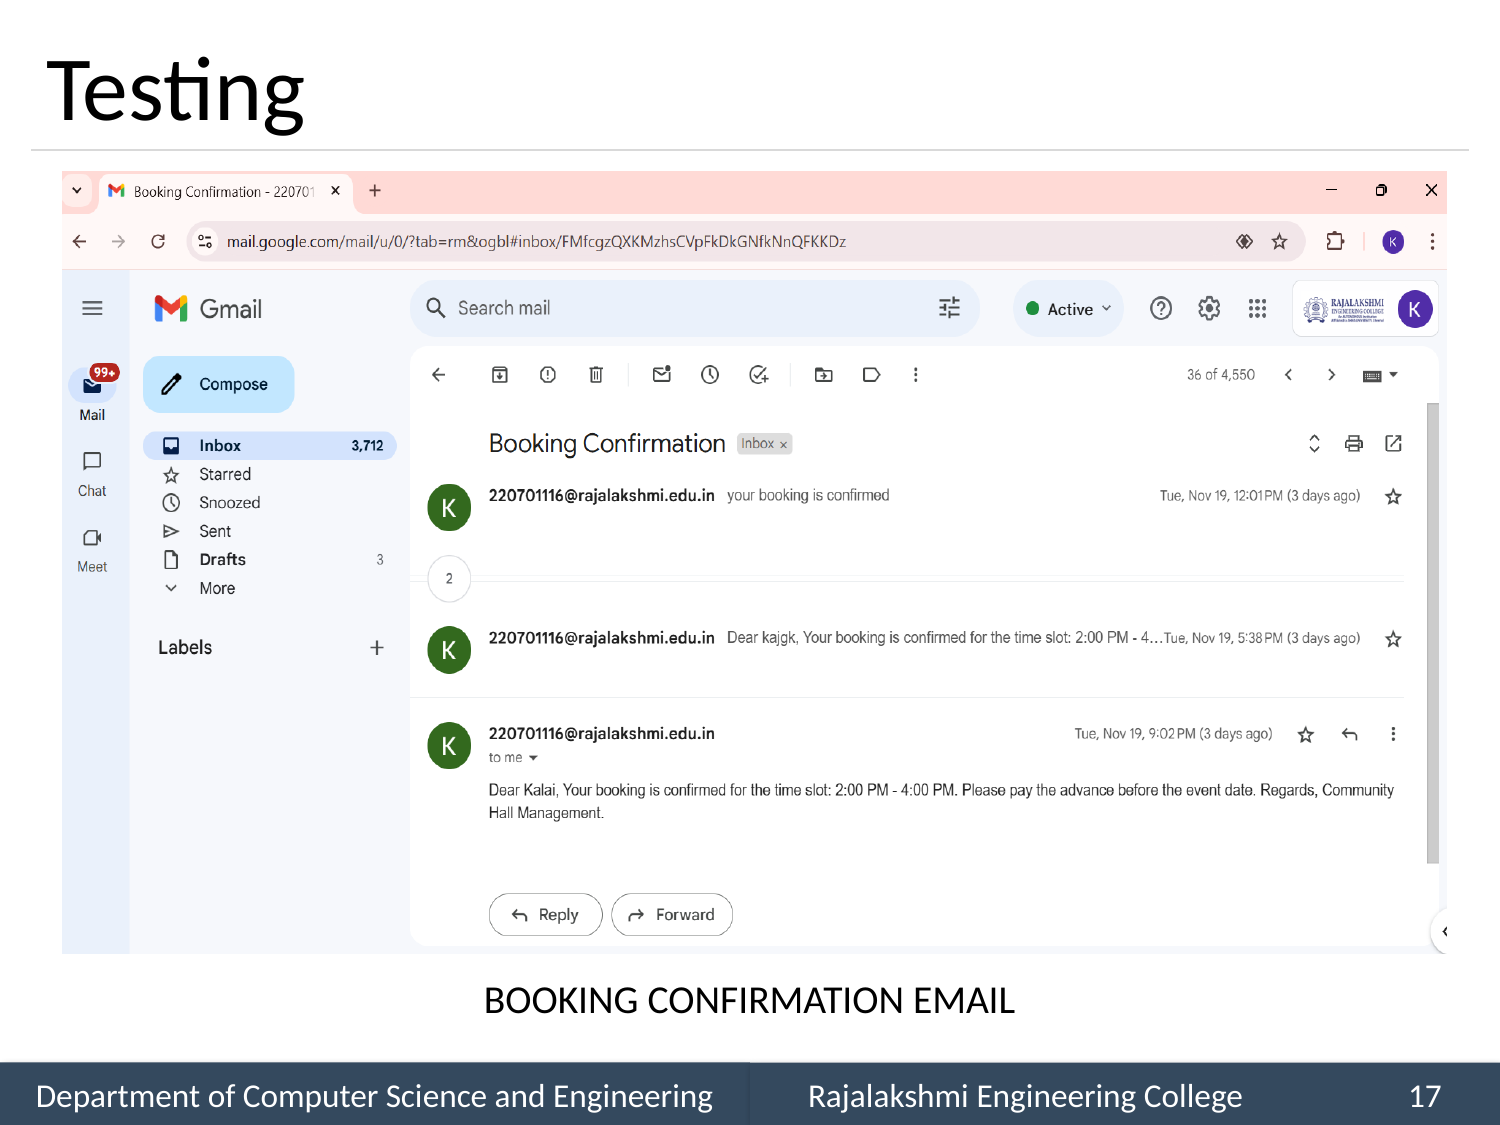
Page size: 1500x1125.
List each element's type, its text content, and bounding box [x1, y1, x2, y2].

title Testing [31, 17, 1469, 150]
picture [62, 170, 1448, 955]
list BOOKING CONFIRMATION EMAIL [31, 162, 1469, 1038]
